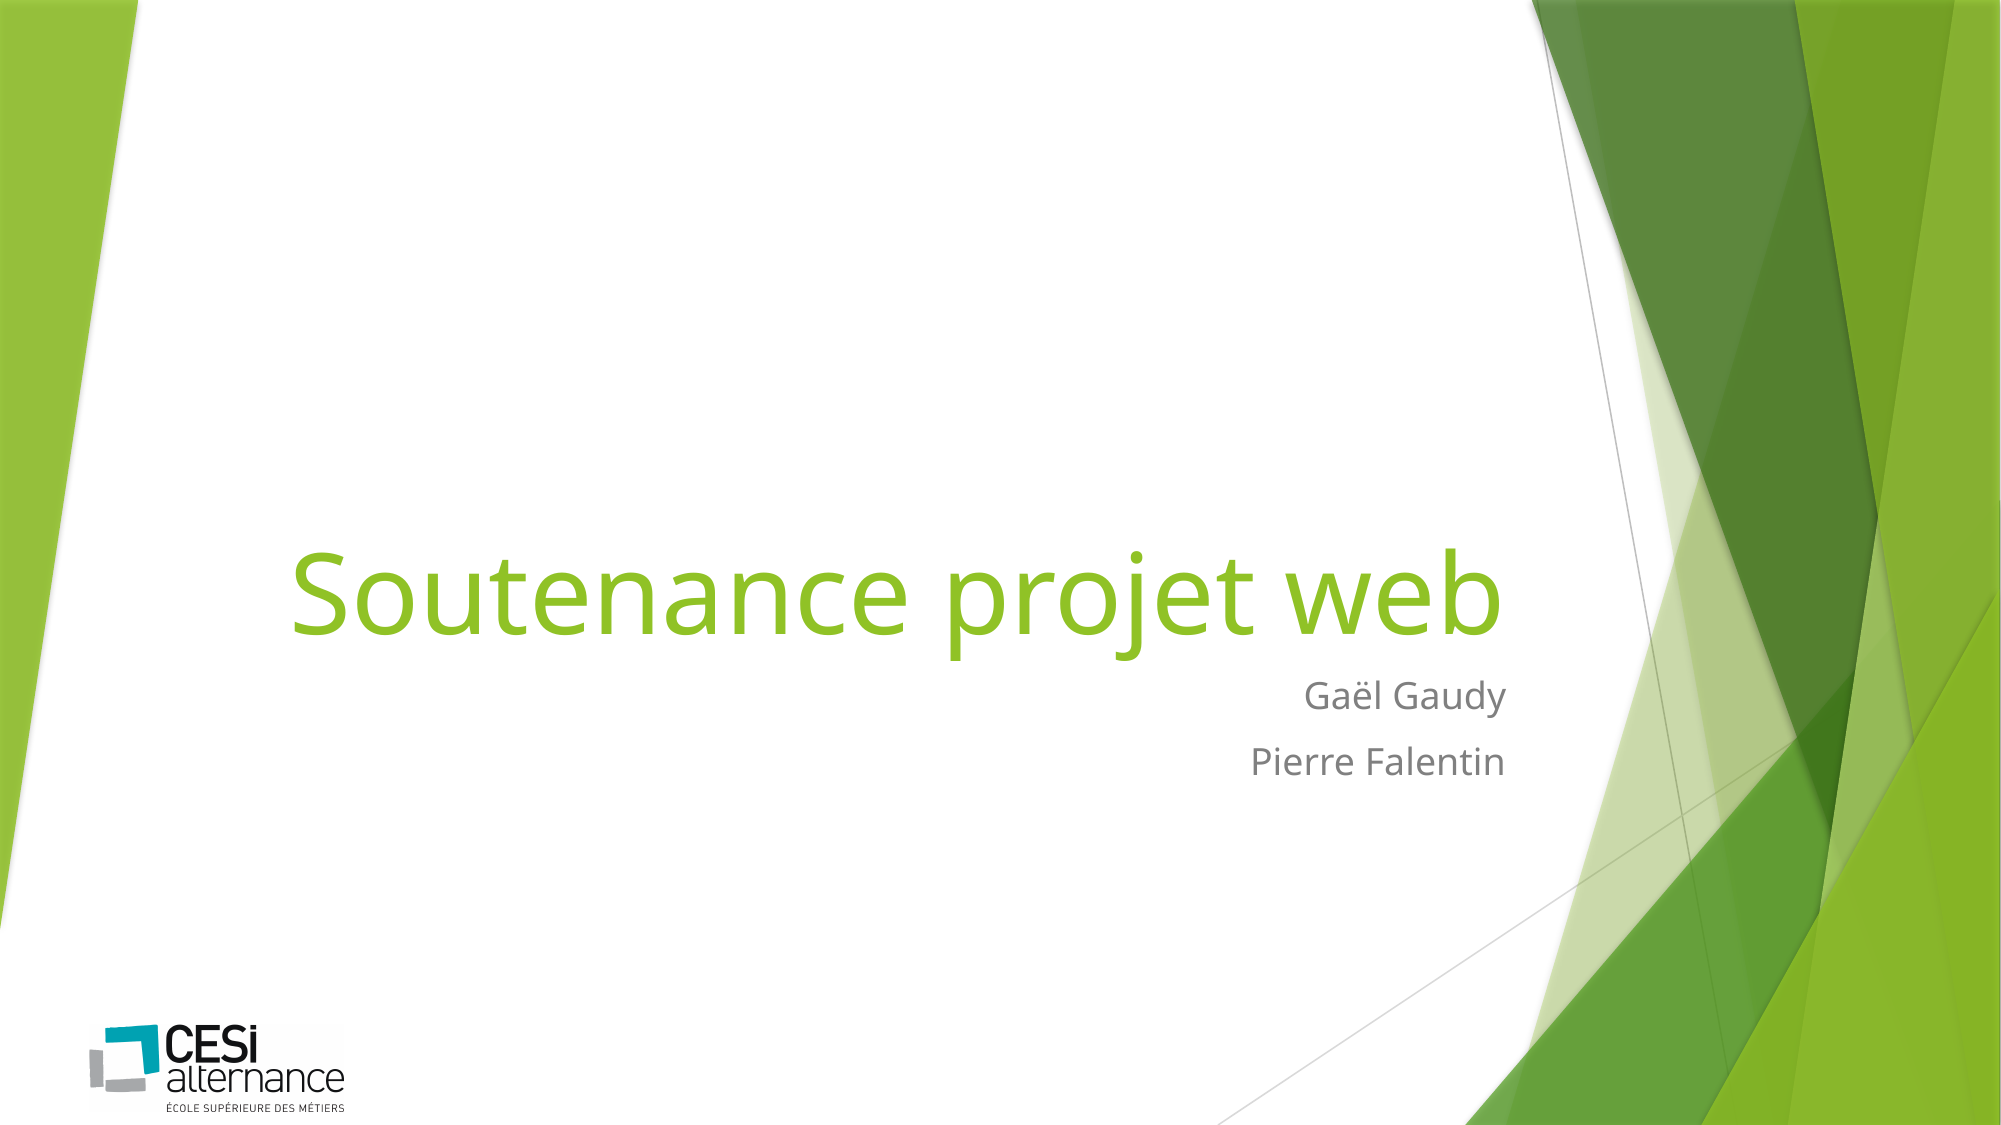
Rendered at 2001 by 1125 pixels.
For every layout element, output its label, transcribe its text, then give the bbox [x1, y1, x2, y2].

title Soutenance projet web [247, 394, 1522, 664]
picture [89, 1024, 345, 1113]
subtitle Gaël Gaudy Pierre Falentin [247, 664, 1522, 845]
